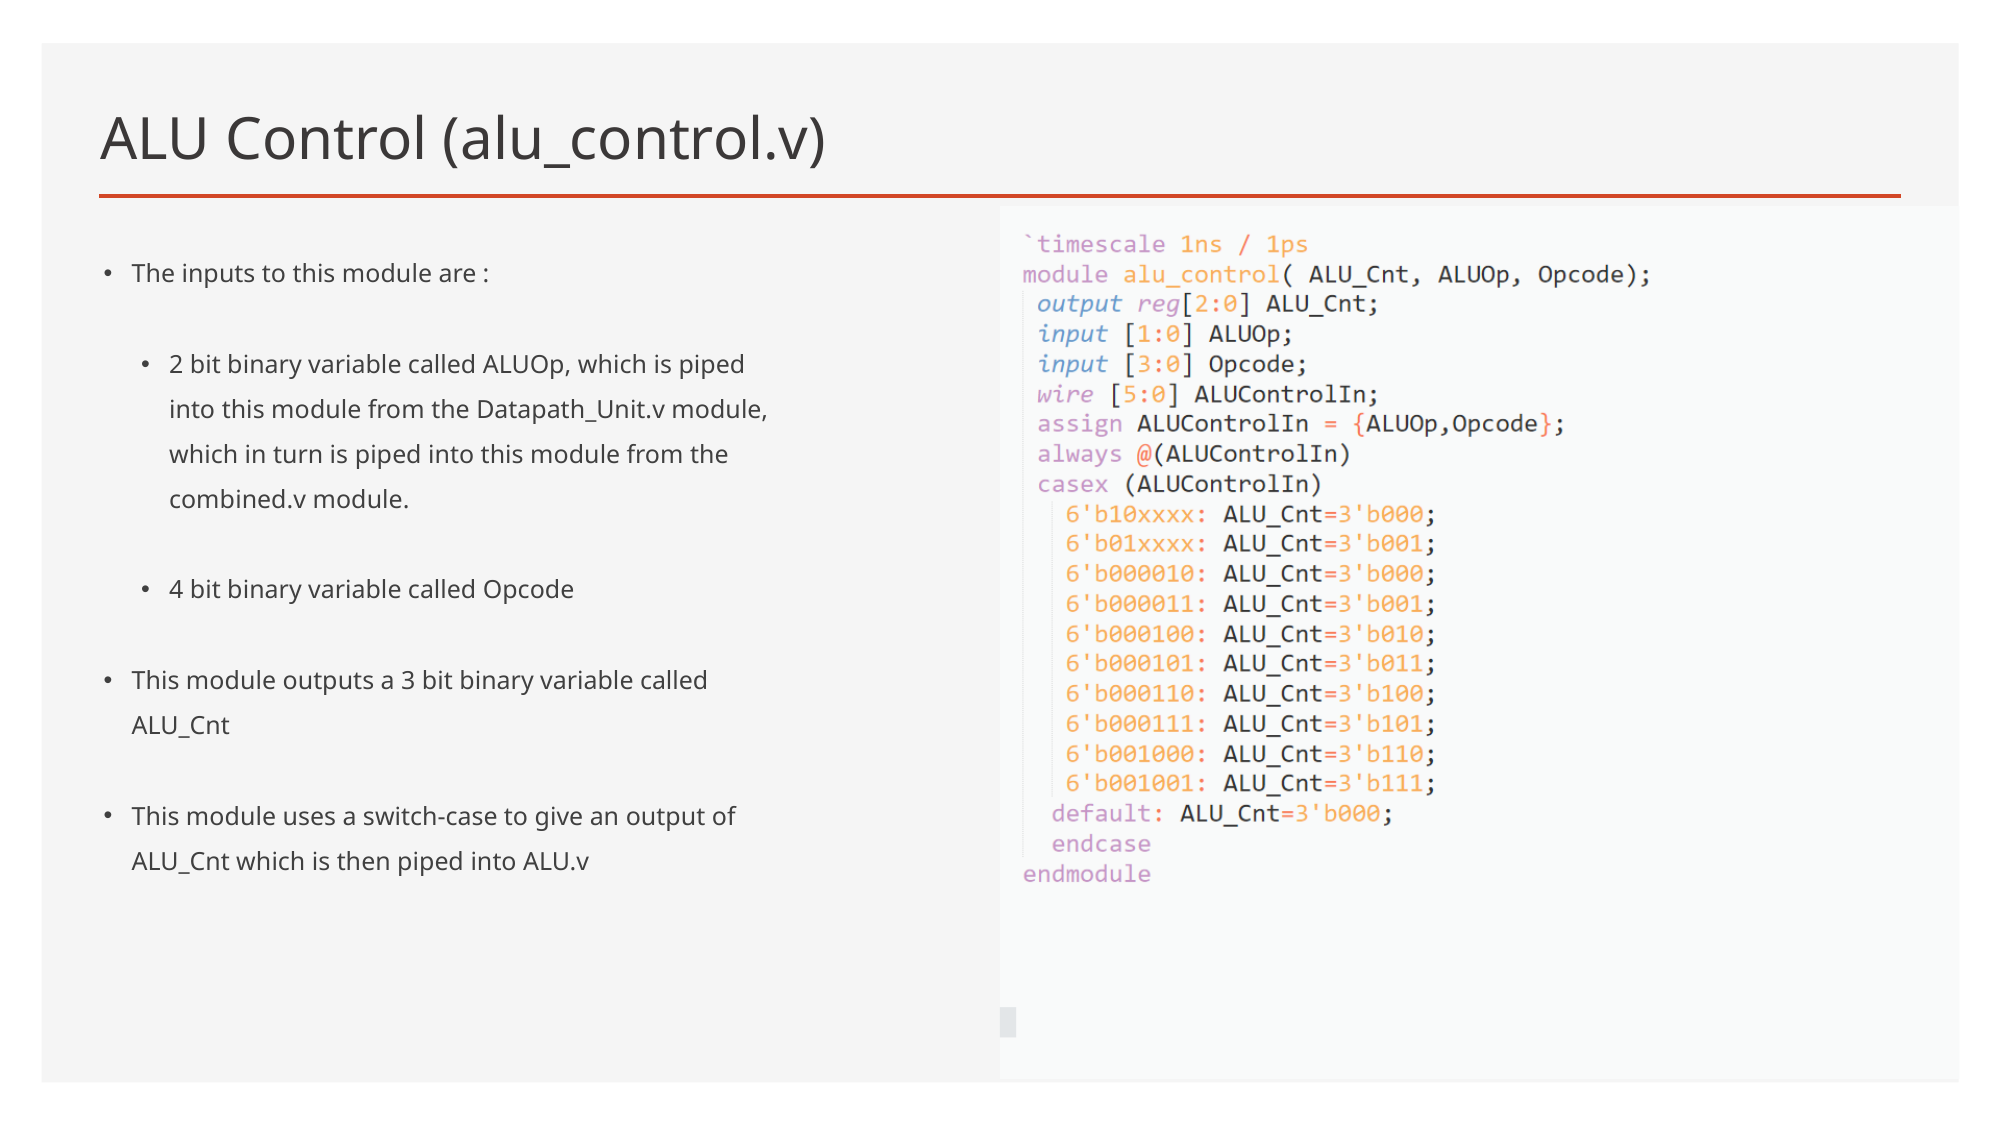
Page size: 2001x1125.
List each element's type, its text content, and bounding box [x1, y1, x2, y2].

title ALU Control (alu_control.v) [85, 73, 1214, 179]
list The inputs to this module are : 2 bit binary variable called ALUOp, which is piped into this module from the Datapath_Unit.v module, which in turn is piped into this module from the combined.v module. 4 bit binary variable called Opcode This module outputs a 3 bit binary variable called ALU_Cnt This module uses a switch-case to give an output of ALU_Cnt which is then piped into ALU.v [88, 235, 813, 888]
picture [999, 206, 1960, 1079]
